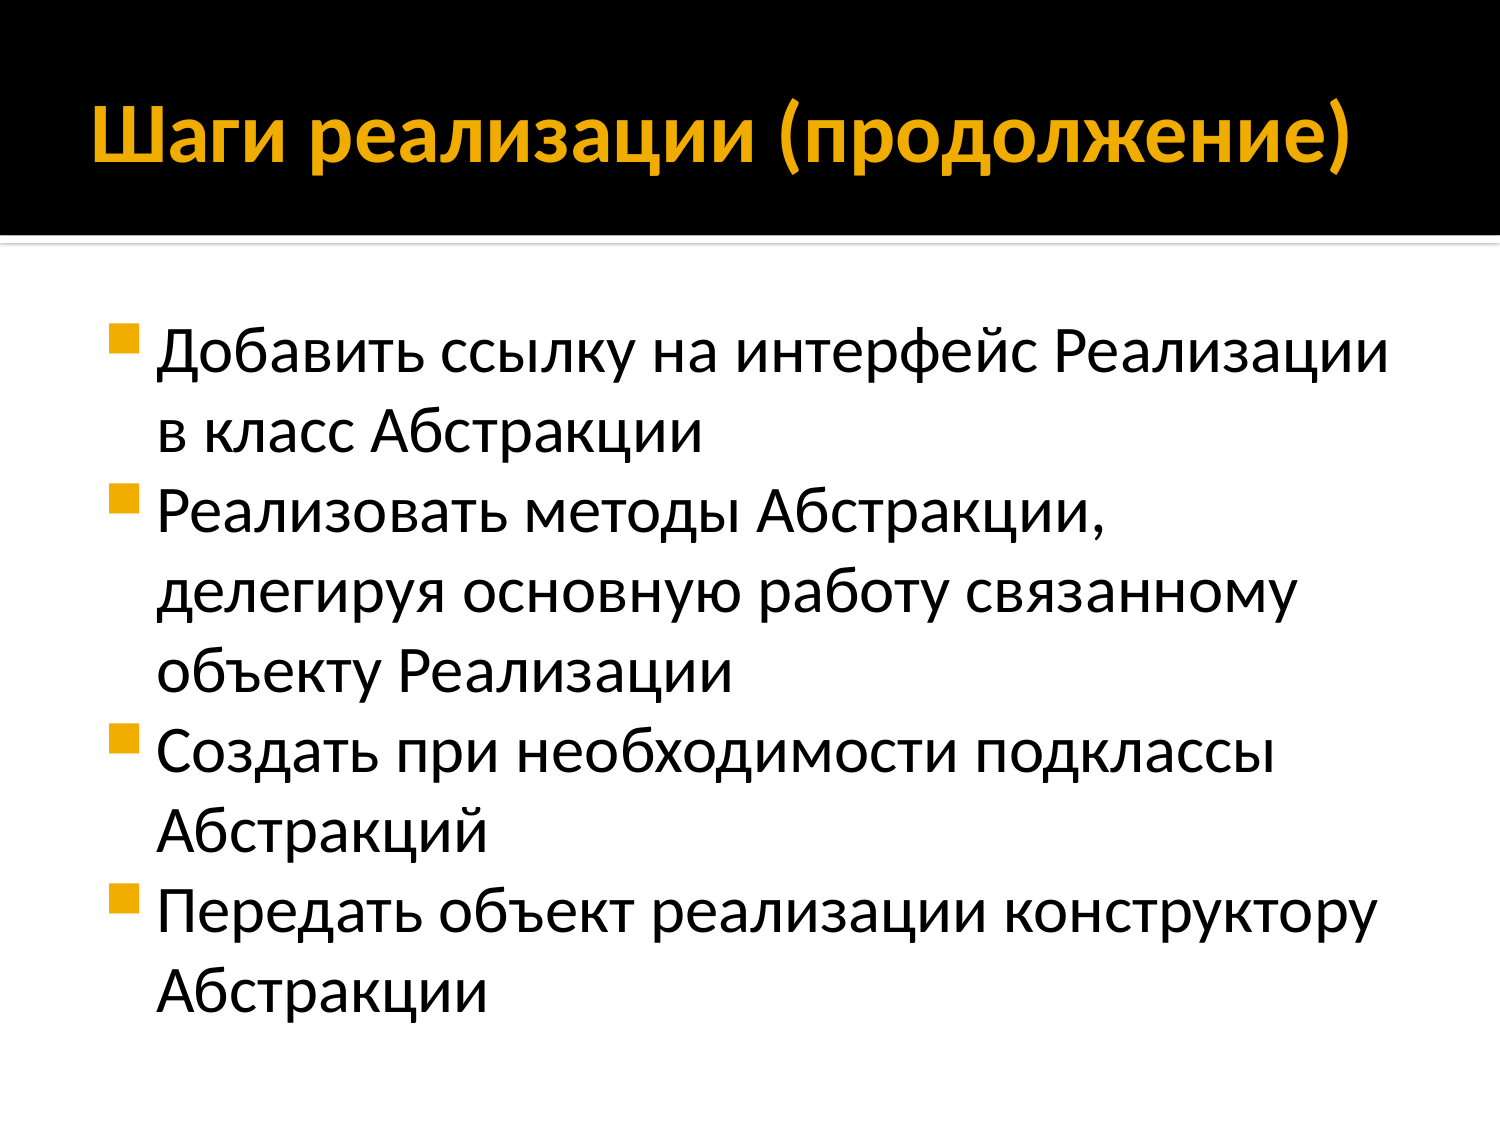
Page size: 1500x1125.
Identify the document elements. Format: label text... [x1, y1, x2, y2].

list Добавить ссылку на интерфейс Реализации в класс Абстракции Реализовать методы Абстракции, делегируя основную работу связанному объекту Реализации Создать при необходимости подклассы Абстракций Передать объект реализации конструктору Абстракции [75, 291, 1425, 1050]
title Шаги реализации (продолжение) [75, 25, 1425, 231]
